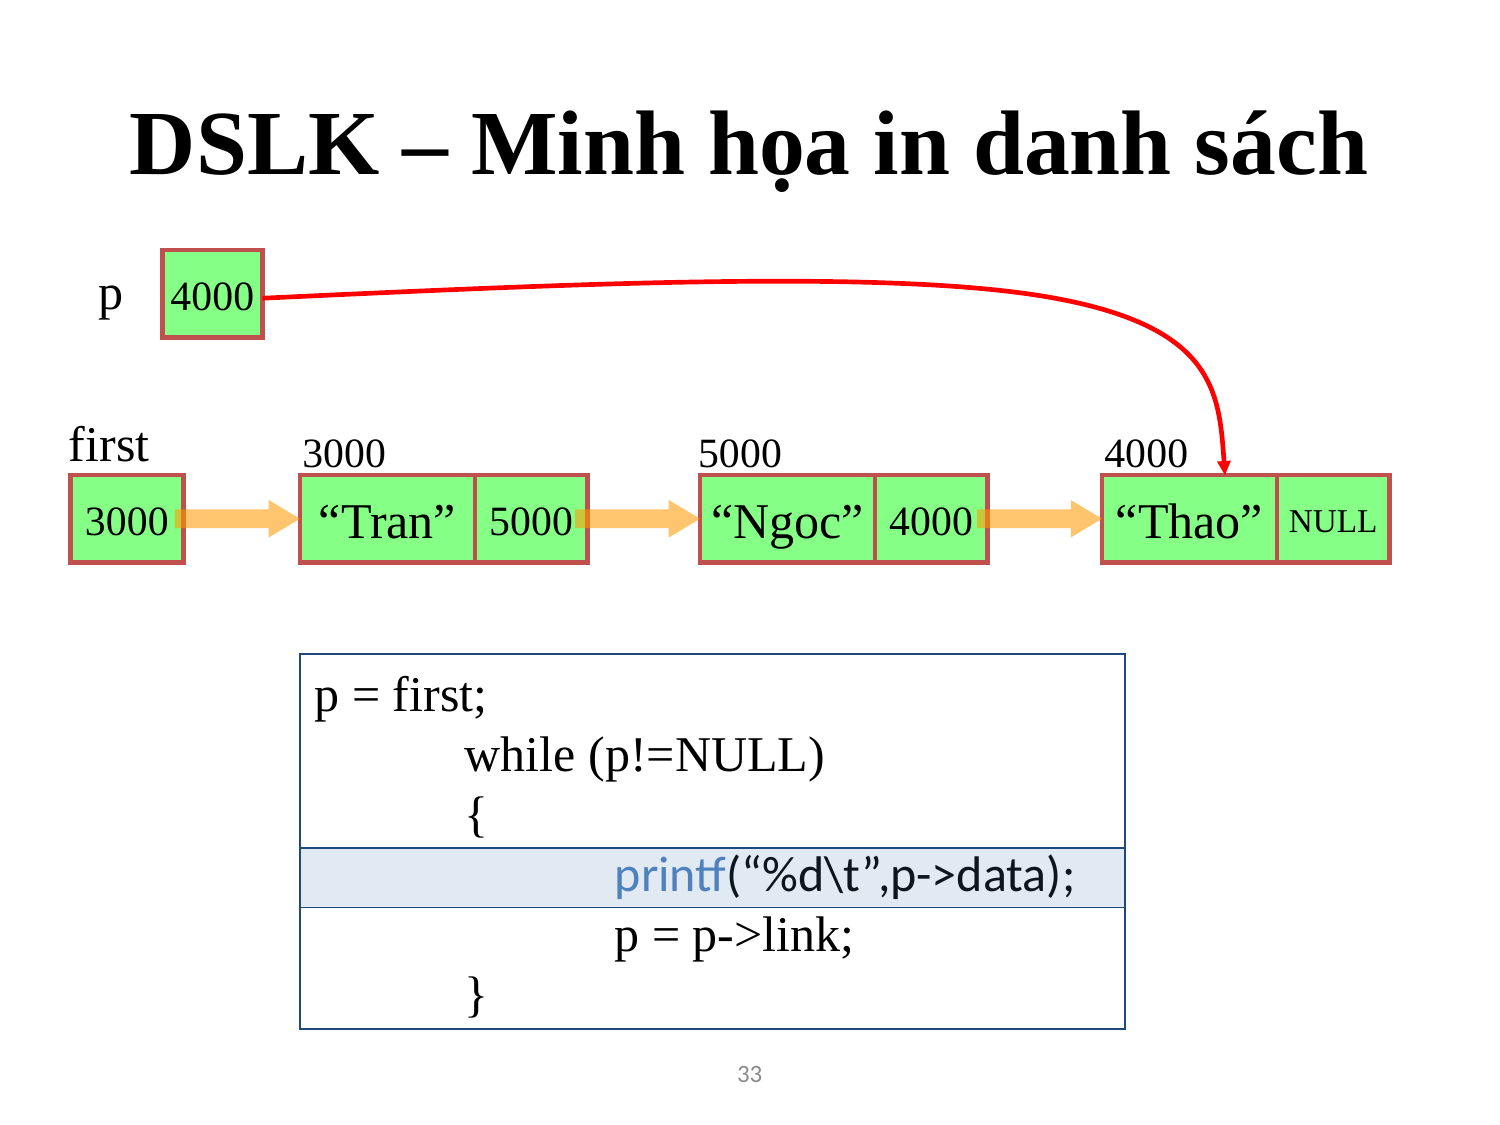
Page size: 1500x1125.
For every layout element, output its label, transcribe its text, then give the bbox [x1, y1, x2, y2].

text_box “Tran” [300, 474, 474, 563]
text_box p [83, 252, 139, 327]
text_box [174, 500, 301, 538]
text_box “Ngoc” [699, 474, 875, 563]
text_box 4000 [875, 474, 988, 563]
title DSLK – Minh họa in danh sách [75, 24, 1425, 250]
text_box 3000 [287, 418, 401, 484]
text_box 5000 [683, 418, 797, 484]
text_box 4000 [1089, 451, 1204, 484]
text_box NULL [1277, 474, 1390, 563]
text_box “Thao” [1102, 474, 1277, 563]
text_box [262, 281, 1231, 476]
text_box [299, 847, 1125, 908]
text_box 5000 [474, 474, 588, 563]
text_box p = first; while (p!=NULL) { printf(“%d\t”,p->data); p = p->link; } [299, 654, 1125, 847]
text_box first [54, 404, 165, 479]
text_box [977, 500, 1103, 538]
slide_number 33 [512, 1042, 988, 1103]
text_box [575, 500, 701, 538]
text_box 4000 [162, 250, 263, 338]
text_box 3000 [70, 474, 184, 563]
text_box p = first; while (p!=NULL) { printf(“%d\t”,p->data); p = p->link; } [299, 908, 1125, 1029]
